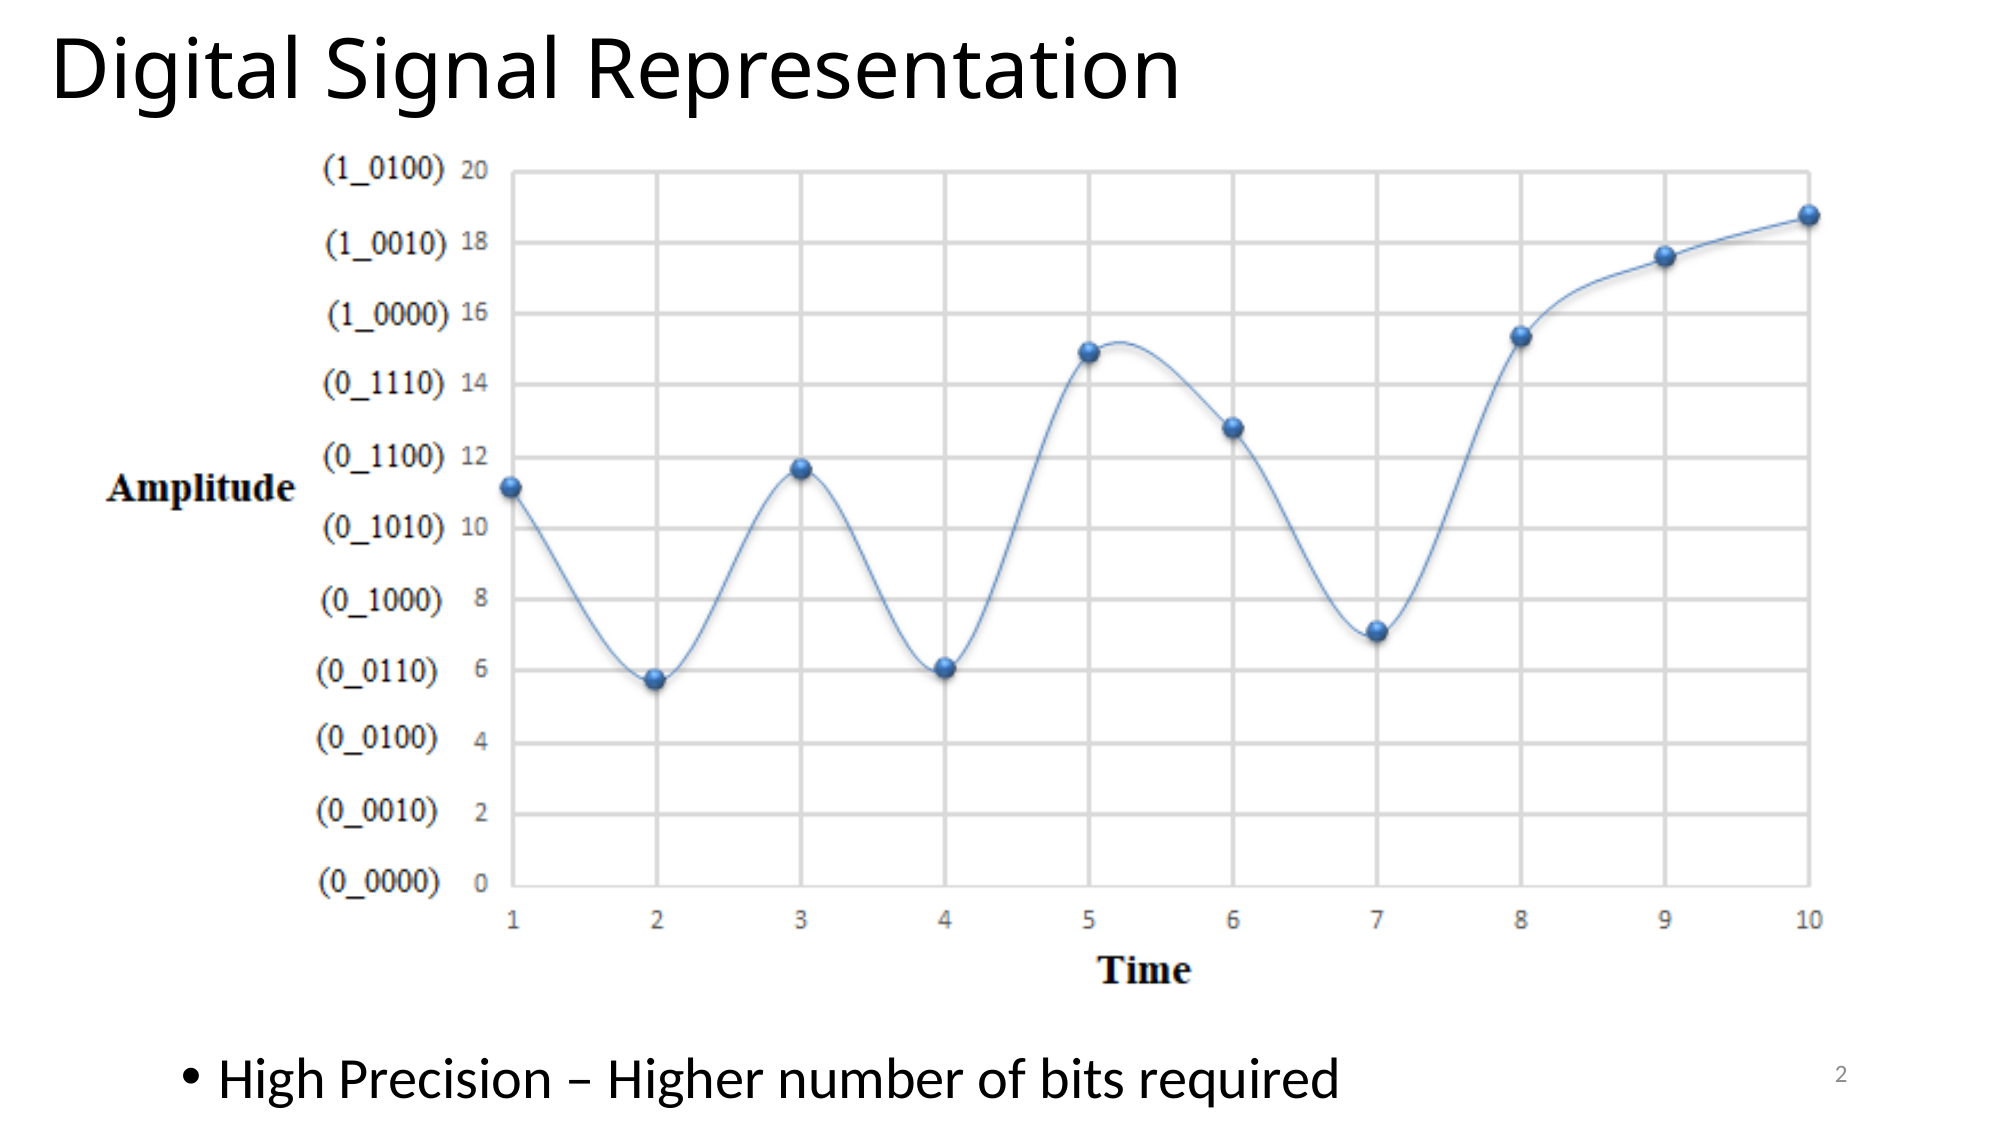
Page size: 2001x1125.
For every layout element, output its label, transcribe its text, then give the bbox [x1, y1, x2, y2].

title Digital Signal Representation [34, 19, 1971, 125]
list High Precision – Higher number of bits required [165, 997, 2000, 1125]
picture [93, 136, 1844, 1007]
slide_number 2 [1412, 1042, 1863, 1103]
